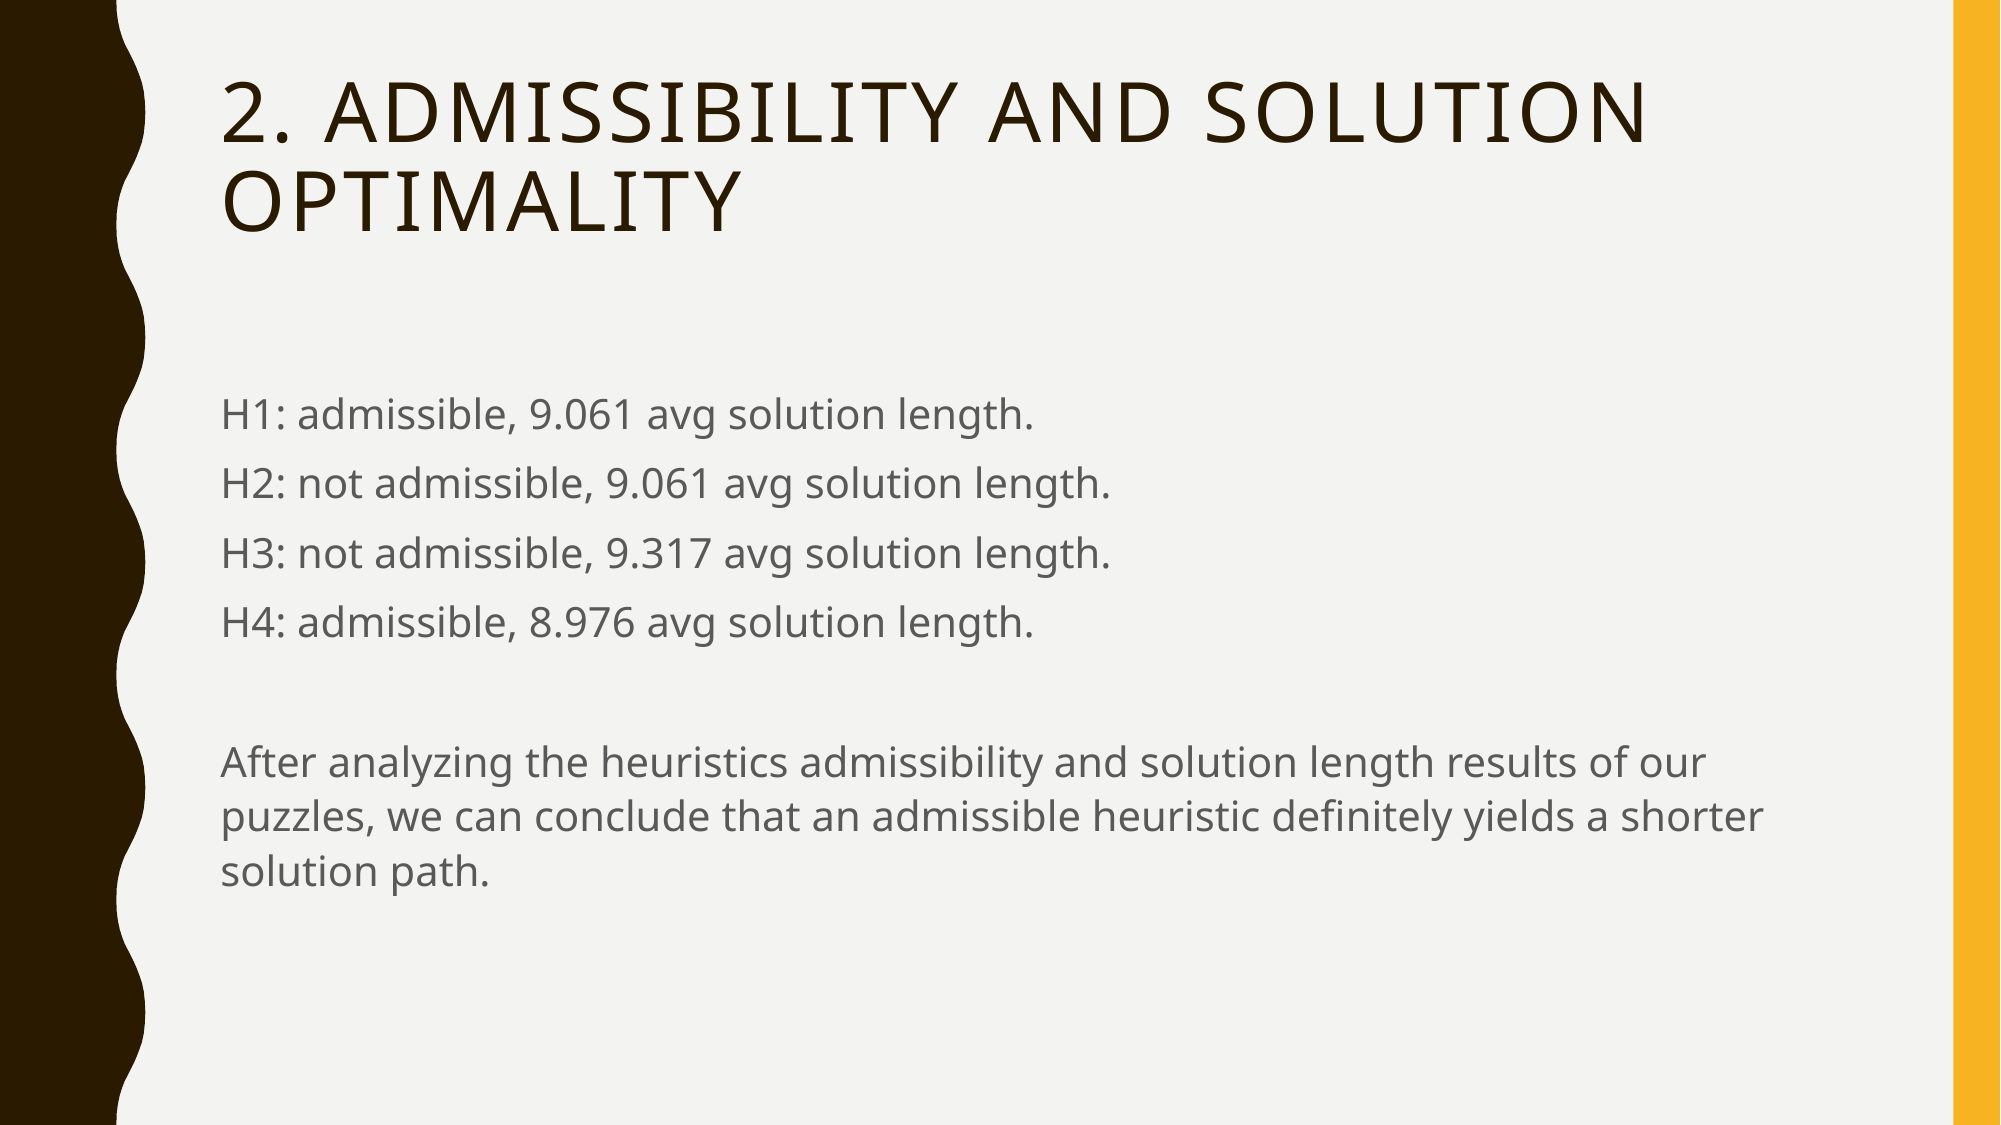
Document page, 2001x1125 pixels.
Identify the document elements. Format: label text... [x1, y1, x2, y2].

title 2. Admissibility and solution optimality [205, 62, 1875, 308]
list H1: admissible, 9.061 avg solution length. H2: not admissible, 9.061 avg solution length. H3: not admissible, 9.317 avg solution length. H4: admissible, 8.976 avg solution length. After analyzing the heuristics admissibility and solution length results of our puzzles, we can conclude that an admissible heuristic definitely yields a shorter solution path. [205, 375, 1875, 1044]
